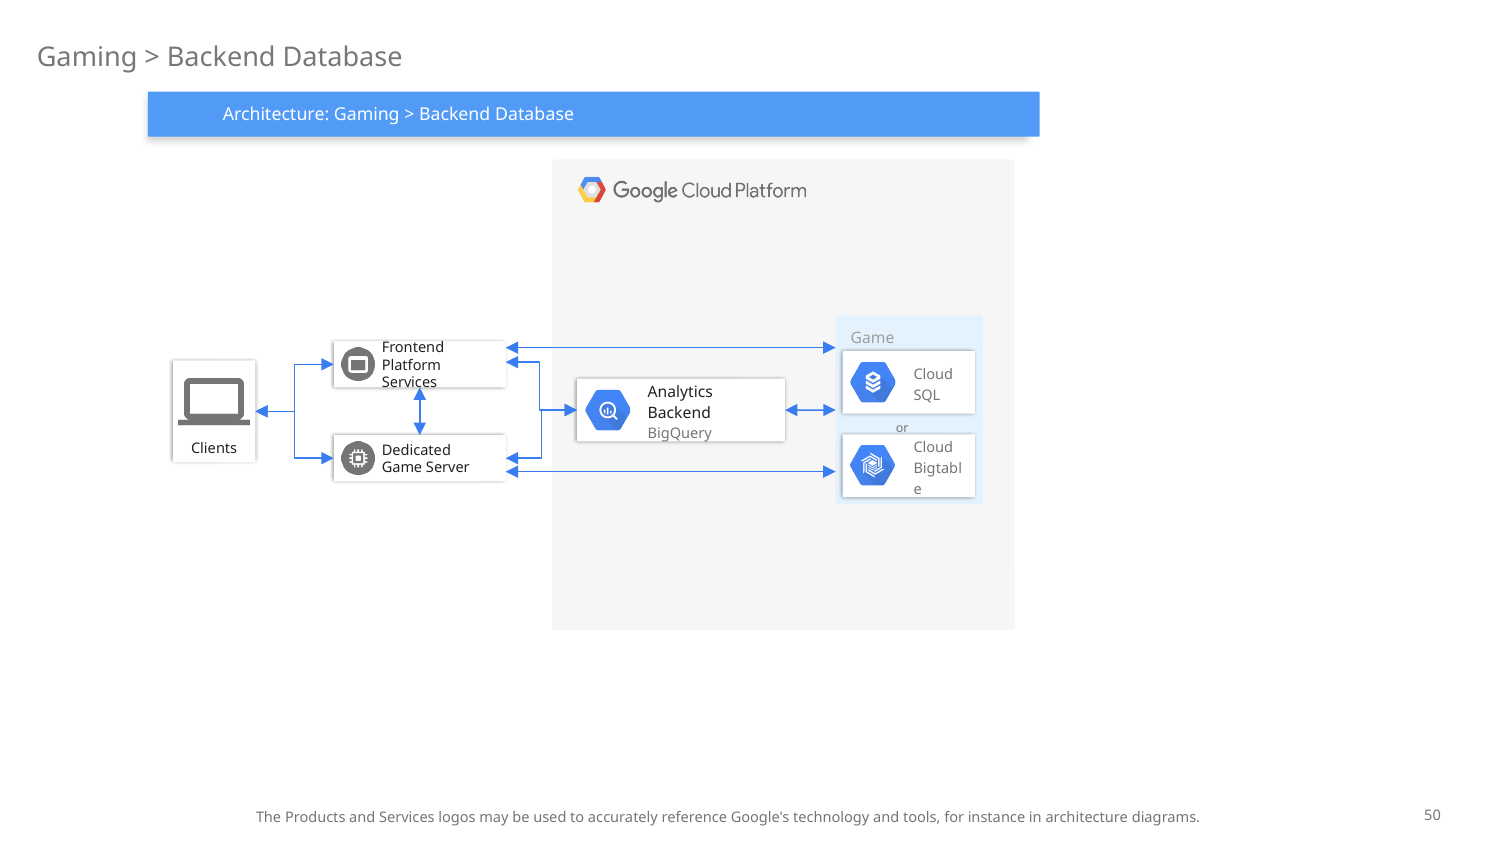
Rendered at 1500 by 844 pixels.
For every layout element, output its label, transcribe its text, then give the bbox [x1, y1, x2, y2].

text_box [413, 422, 418, 431]
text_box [582, 378, 786, 442]
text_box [835, 315, 983, 505]
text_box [842, 434, 976, 498]
subtitle Gaming > Backend Database [21, 0, 1469, 88]
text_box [505, 361, 578, 409]
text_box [255, 363, 334, 410]
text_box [505, 409, 577, 459]
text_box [828, 318, 985, 511]
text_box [511, 466, 519, 471]
text_box Architecture: Gaming > Backend Database [147, 91, 1040, 137]
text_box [172, 360, 256, 463]
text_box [552, 159, 1015, 631]
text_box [333, 340, 507, 388]
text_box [333, 434, 507, 482]
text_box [842, 350, 976, 414]
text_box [552, 411, 792, 465]
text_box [255, 411, 334, 459]
